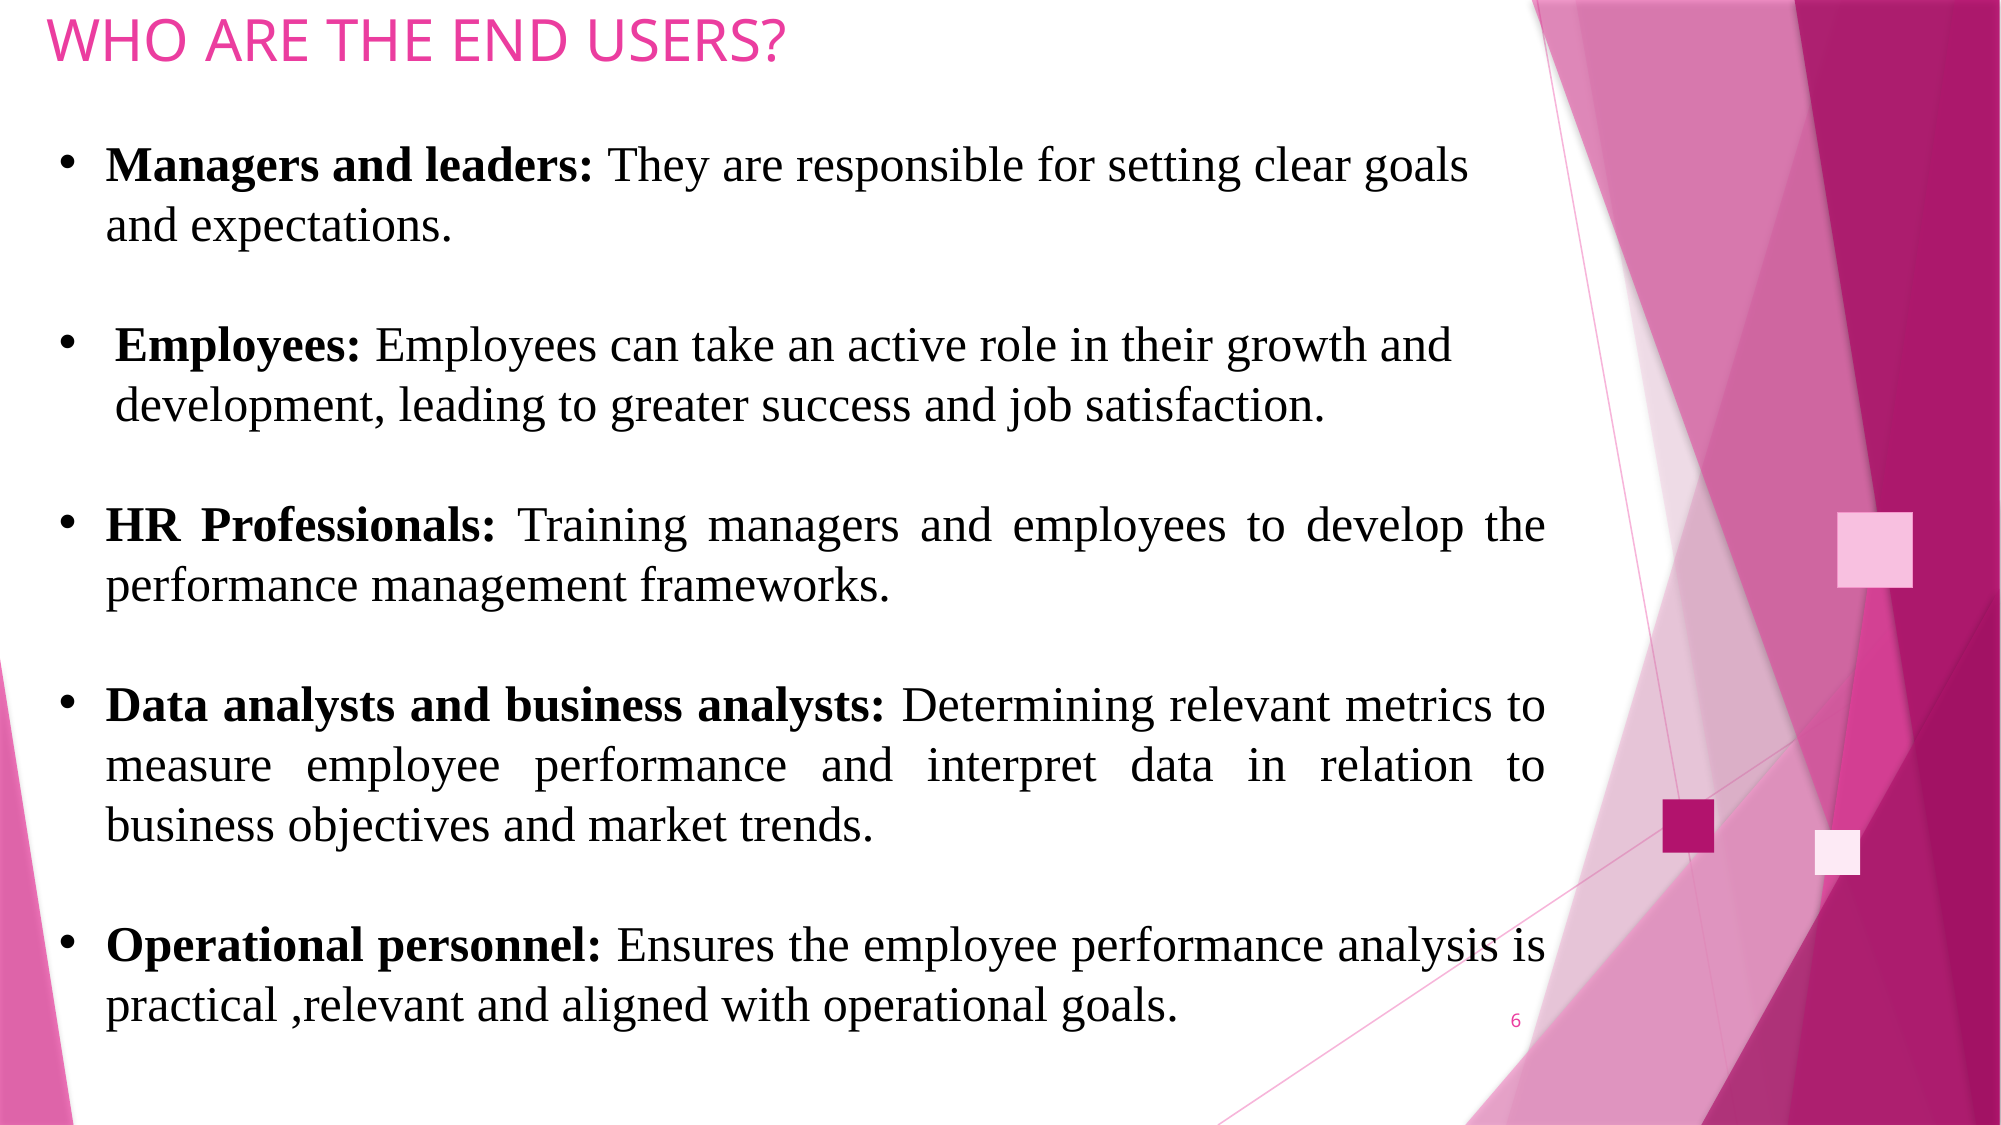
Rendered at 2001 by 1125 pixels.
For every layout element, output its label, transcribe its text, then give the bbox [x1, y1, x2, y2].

title WHO ARE THE END USERS? [43, 0, 867, 123]
picture [161, 230, 939, 1125]
text_box [1837, 512, 1913, 588]
text_box [1814, 830, 1861, 875]
slide_number 6 [1409, 1039, 1522, 1125]
text_box Managers and leaders: They are responsible for setting clear goals and expectations. Employees: Employees can take an active role in their growth and development, leading to greater success and job satisfaction. HR Professionals: Training managers and employees to develop the performance management frameworks. Data analysts and business analysts: Determining relevant metrics to measure employee performance and interpret data in relation to business objectives and market trends. Operational personnel: Ensures the employee performance analysis is practical ,relevant and aligned with operational goals. [43, 123, 1562, 1039]
text_box [1662, 799, 1715, 853]
